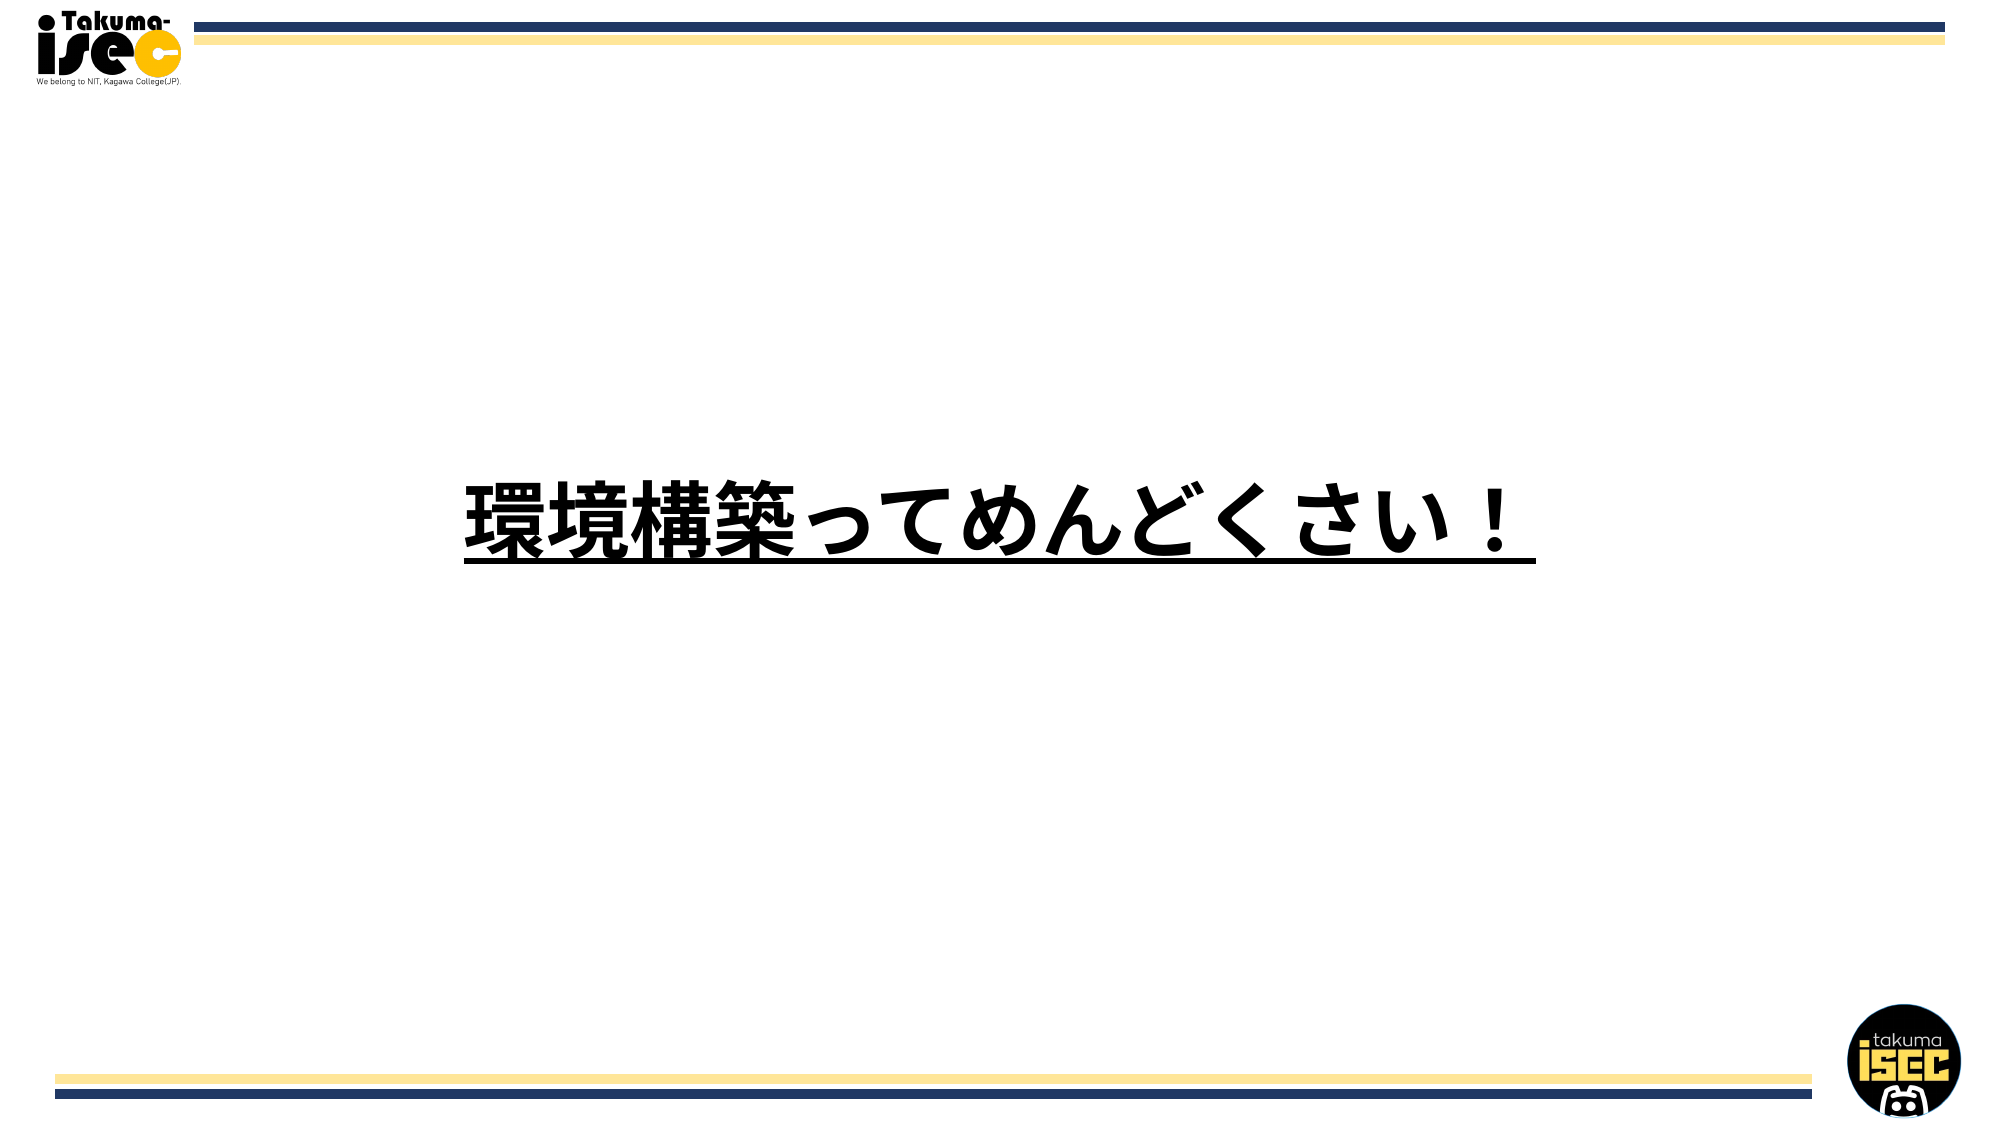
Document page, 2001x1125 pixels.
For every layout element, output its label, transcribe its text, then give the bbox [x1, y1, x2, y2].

picture [1840, 997, 1968, 1125]
picture [0, 0, 231, 145]
text_box 環境構築ってめんどくさい！ [124, 460, 1876, 576]
